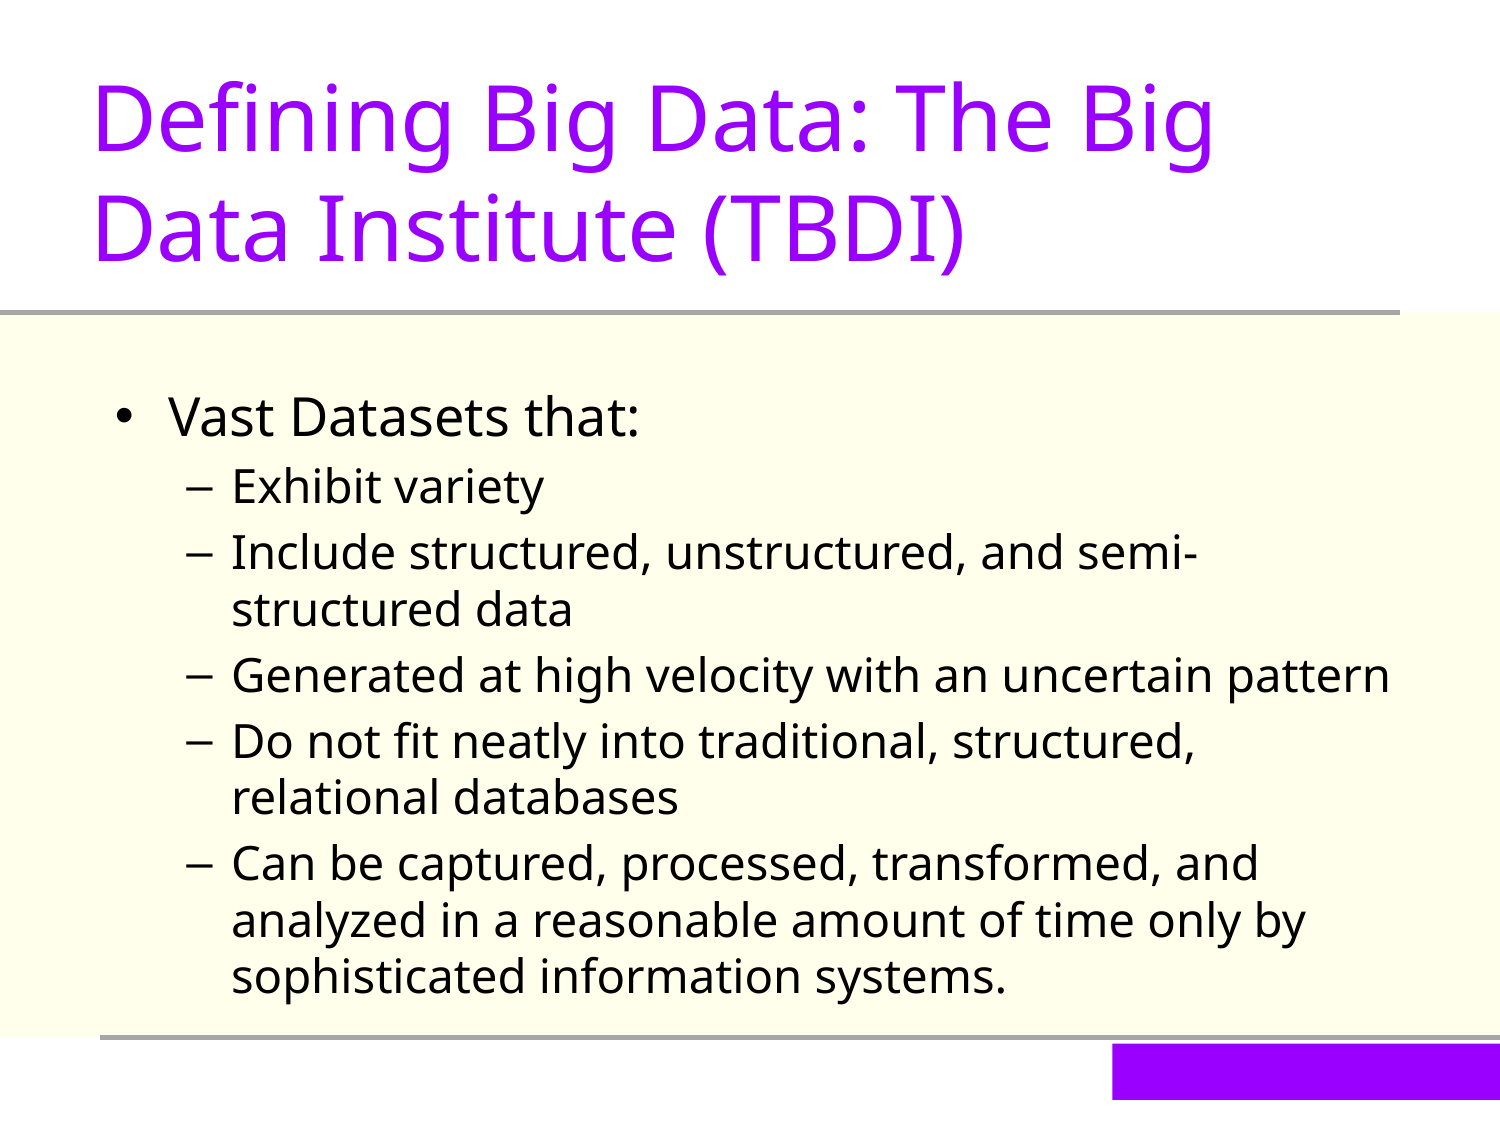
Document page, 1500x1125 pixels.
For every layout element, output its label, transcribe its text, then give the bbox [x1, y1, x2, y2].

list Vast Datasets that: Exhibit variety Include structured, unstructured, and semi-structured data Generated at high velocity with an uncertain pattern Do not fit neatly into traditional, structured, relational databases Can be captured, processed, transformed, and analyzed in a reasonable amount of time only by sophisticated information systems. [99, 375, 1413, 1025]
subtitle Defining Big Data: The Big Data Institute (TBDI) [75, 12, 1413, 288]
